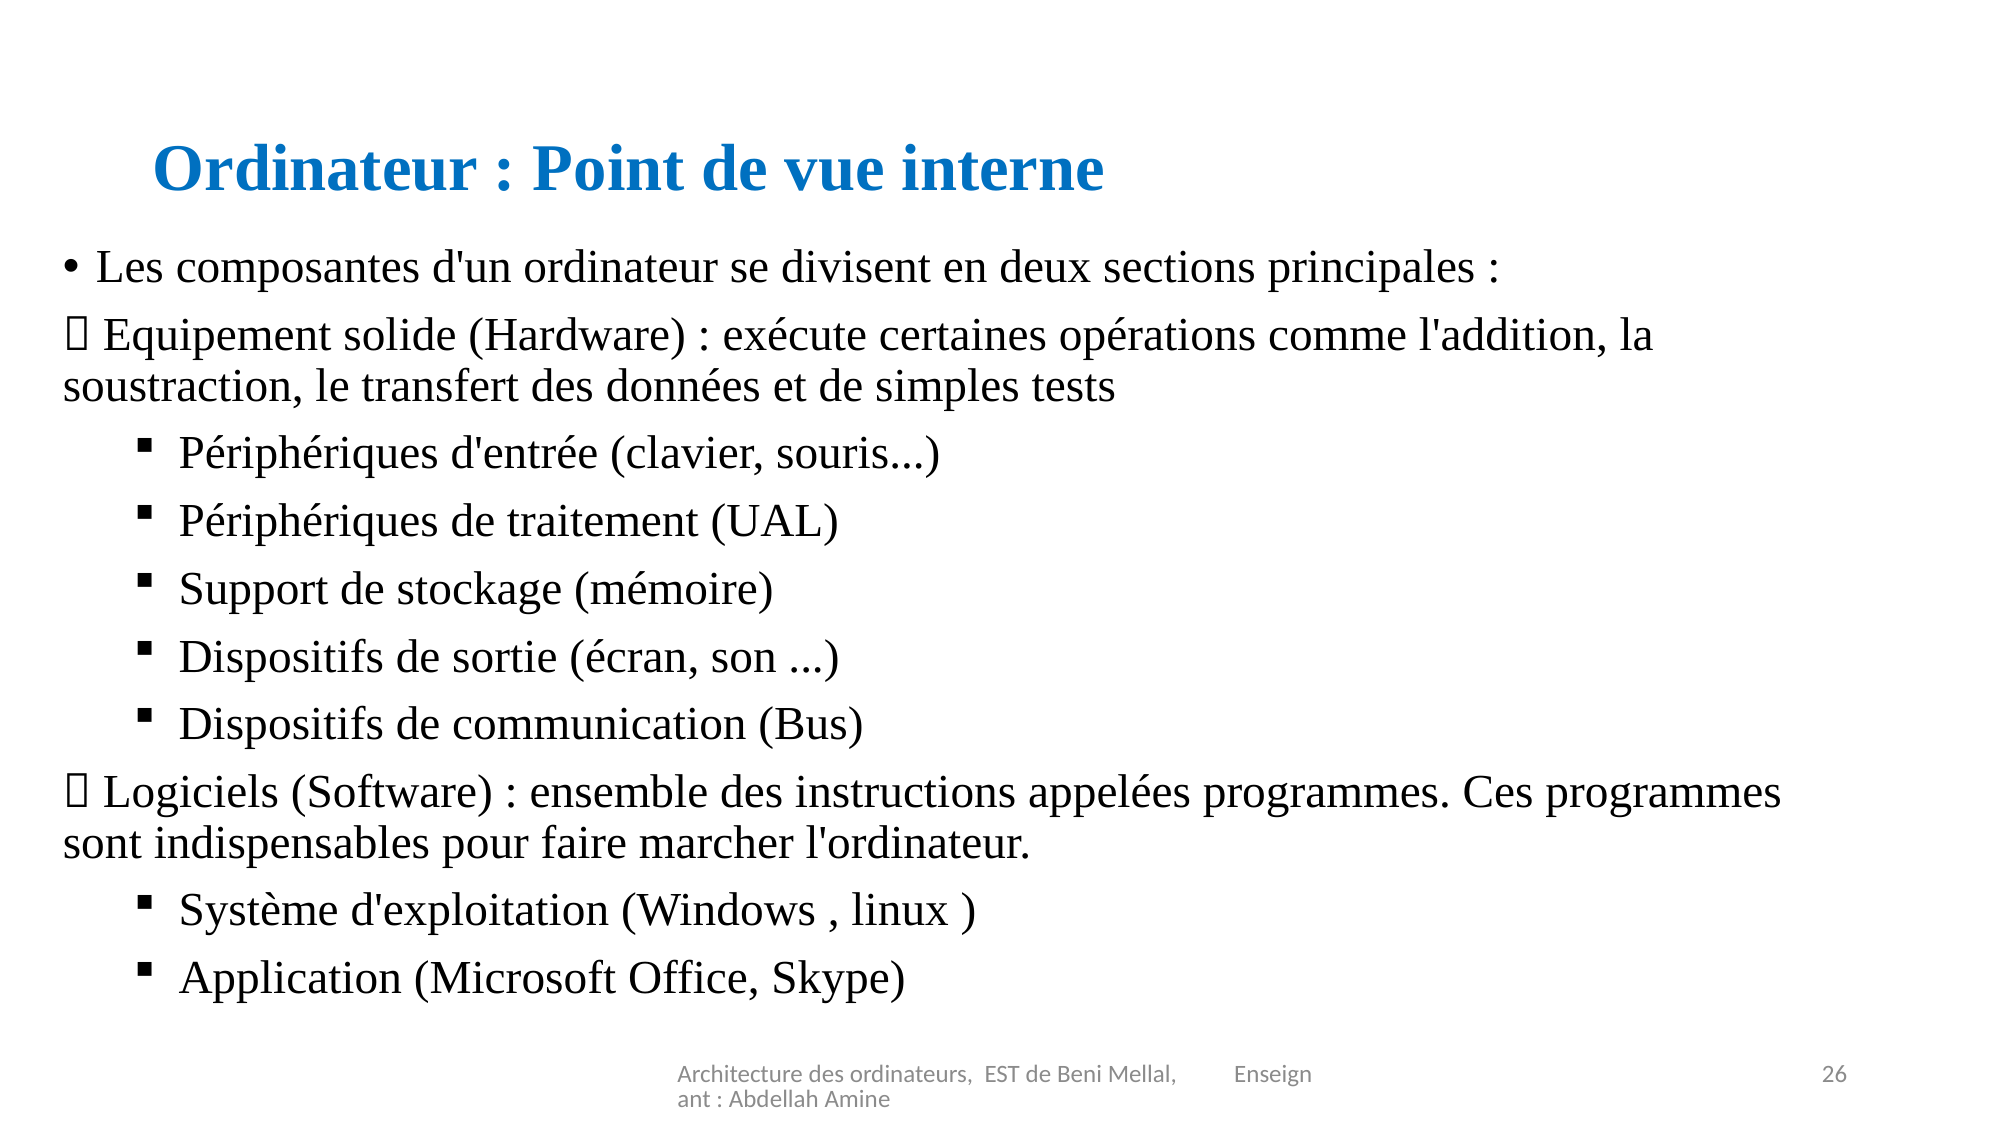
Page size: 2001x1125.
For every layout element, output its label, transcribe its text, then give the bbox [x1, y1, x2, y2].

footer Architecture des ordinateurs, EST de Beni Mellal, Enseignant : Abdellah Amine [662, 1042, 1338, 1103]
list Les composantes d'un ordinateur se divisent en deux sections principales :  Equipement solide (Hardware) : exécute certaines opérations comme l'addition, la soustraction, le transfert des données et de simples tests Périphériques d'entrée (clavier, souris...) Périphériques de traitement (UAL) Support de stockage (mémoire) Dispositifs de sortie (écran, son ...) Dispositifs de communication (Bus)  Logiciels (Software) : ensemble des instructions appelées programmes. Ces programmes sont indispensables pour faire marcher l'ordinateur. Système d'exploitation (Windows , linux ) Application (Microsoft Office, Skype) [48, 234, 1863, 1014]
title Ordinateur : Point de vue interne [137, 59, 1863, 234]
slide_number 26 [1412, 1042, 1863, 1103]
